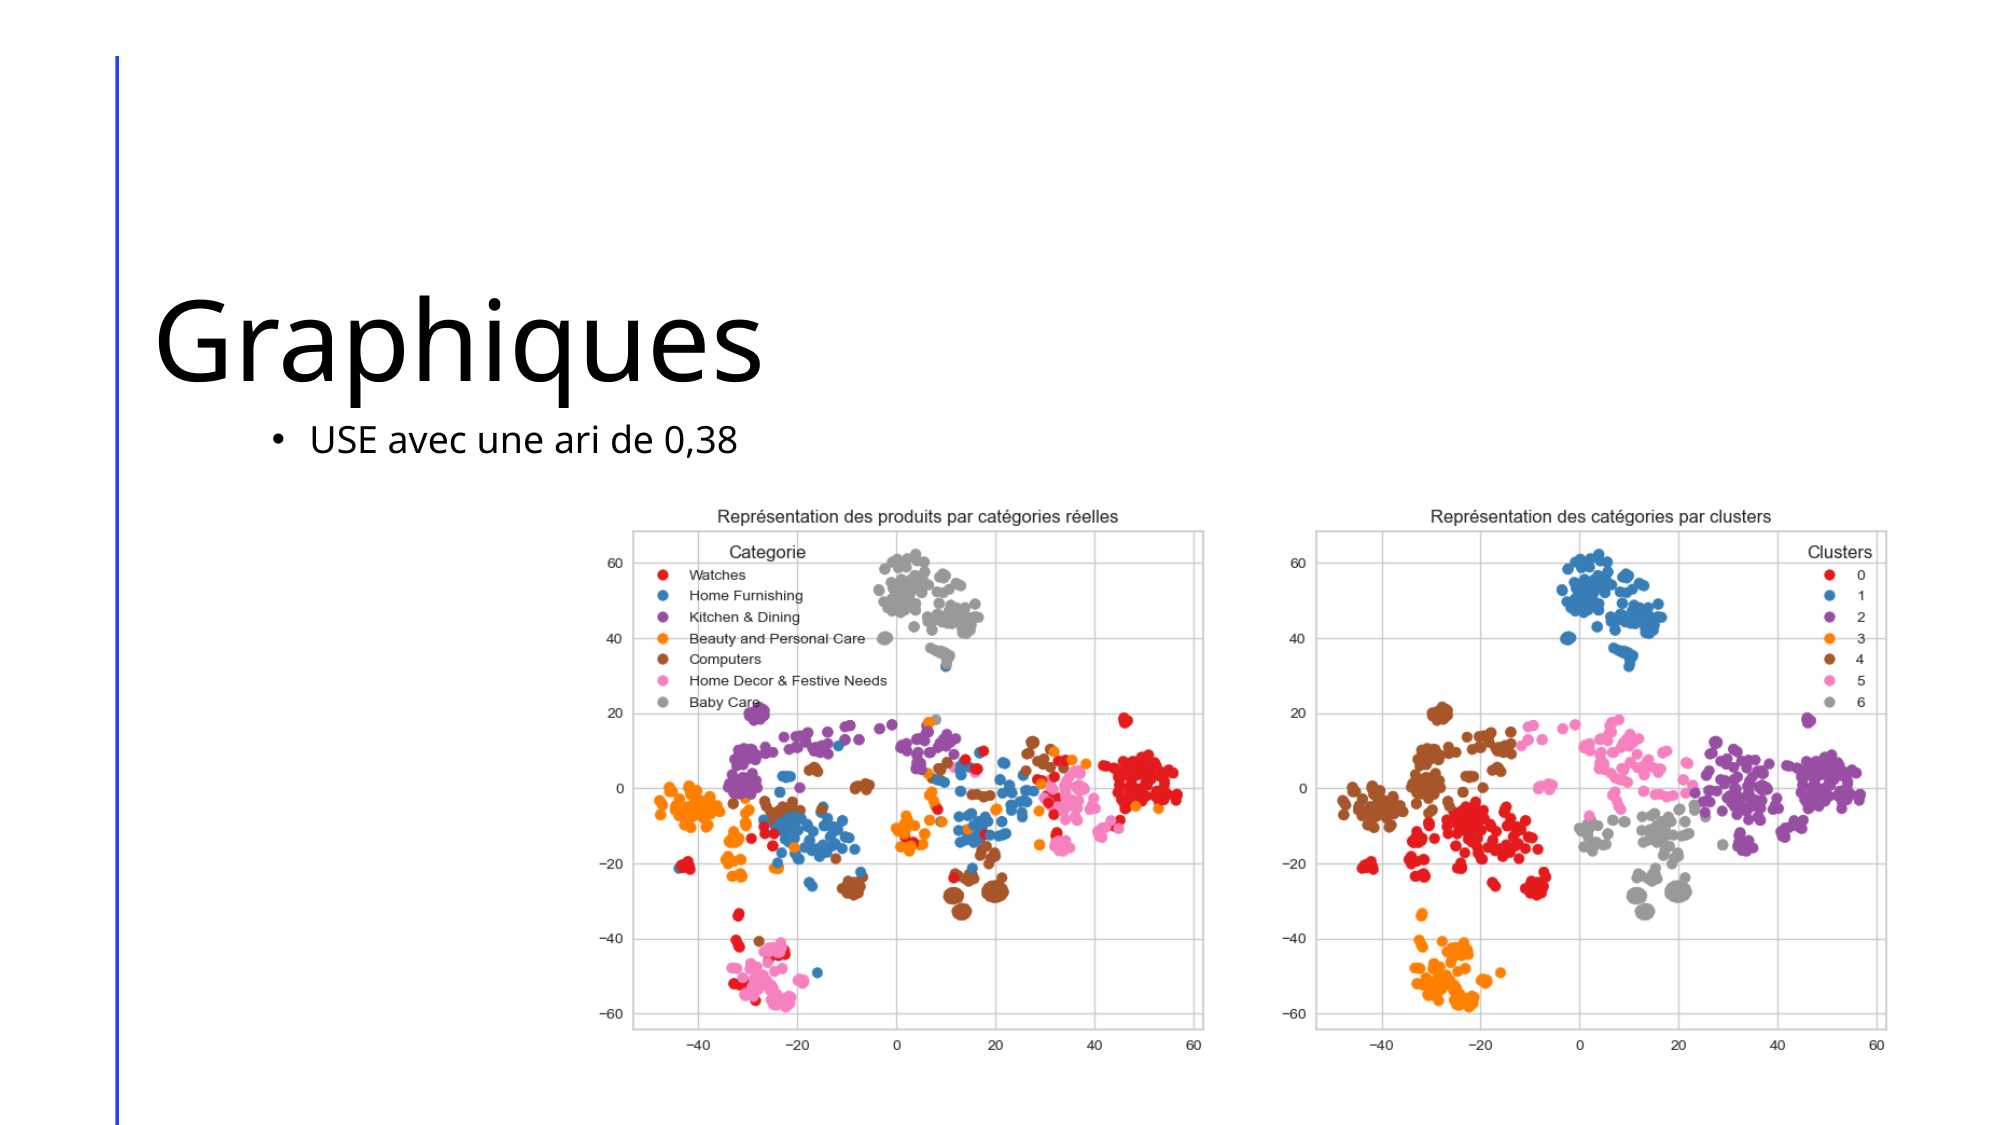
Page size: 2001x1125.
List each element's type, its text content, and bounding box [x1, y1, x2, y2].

title Graphiques [137, 219, 1148, 414]
text_box USE avec une ari de 0,38 [181, 413, 1198, 962]
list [587, 499, 1896, 1064]
